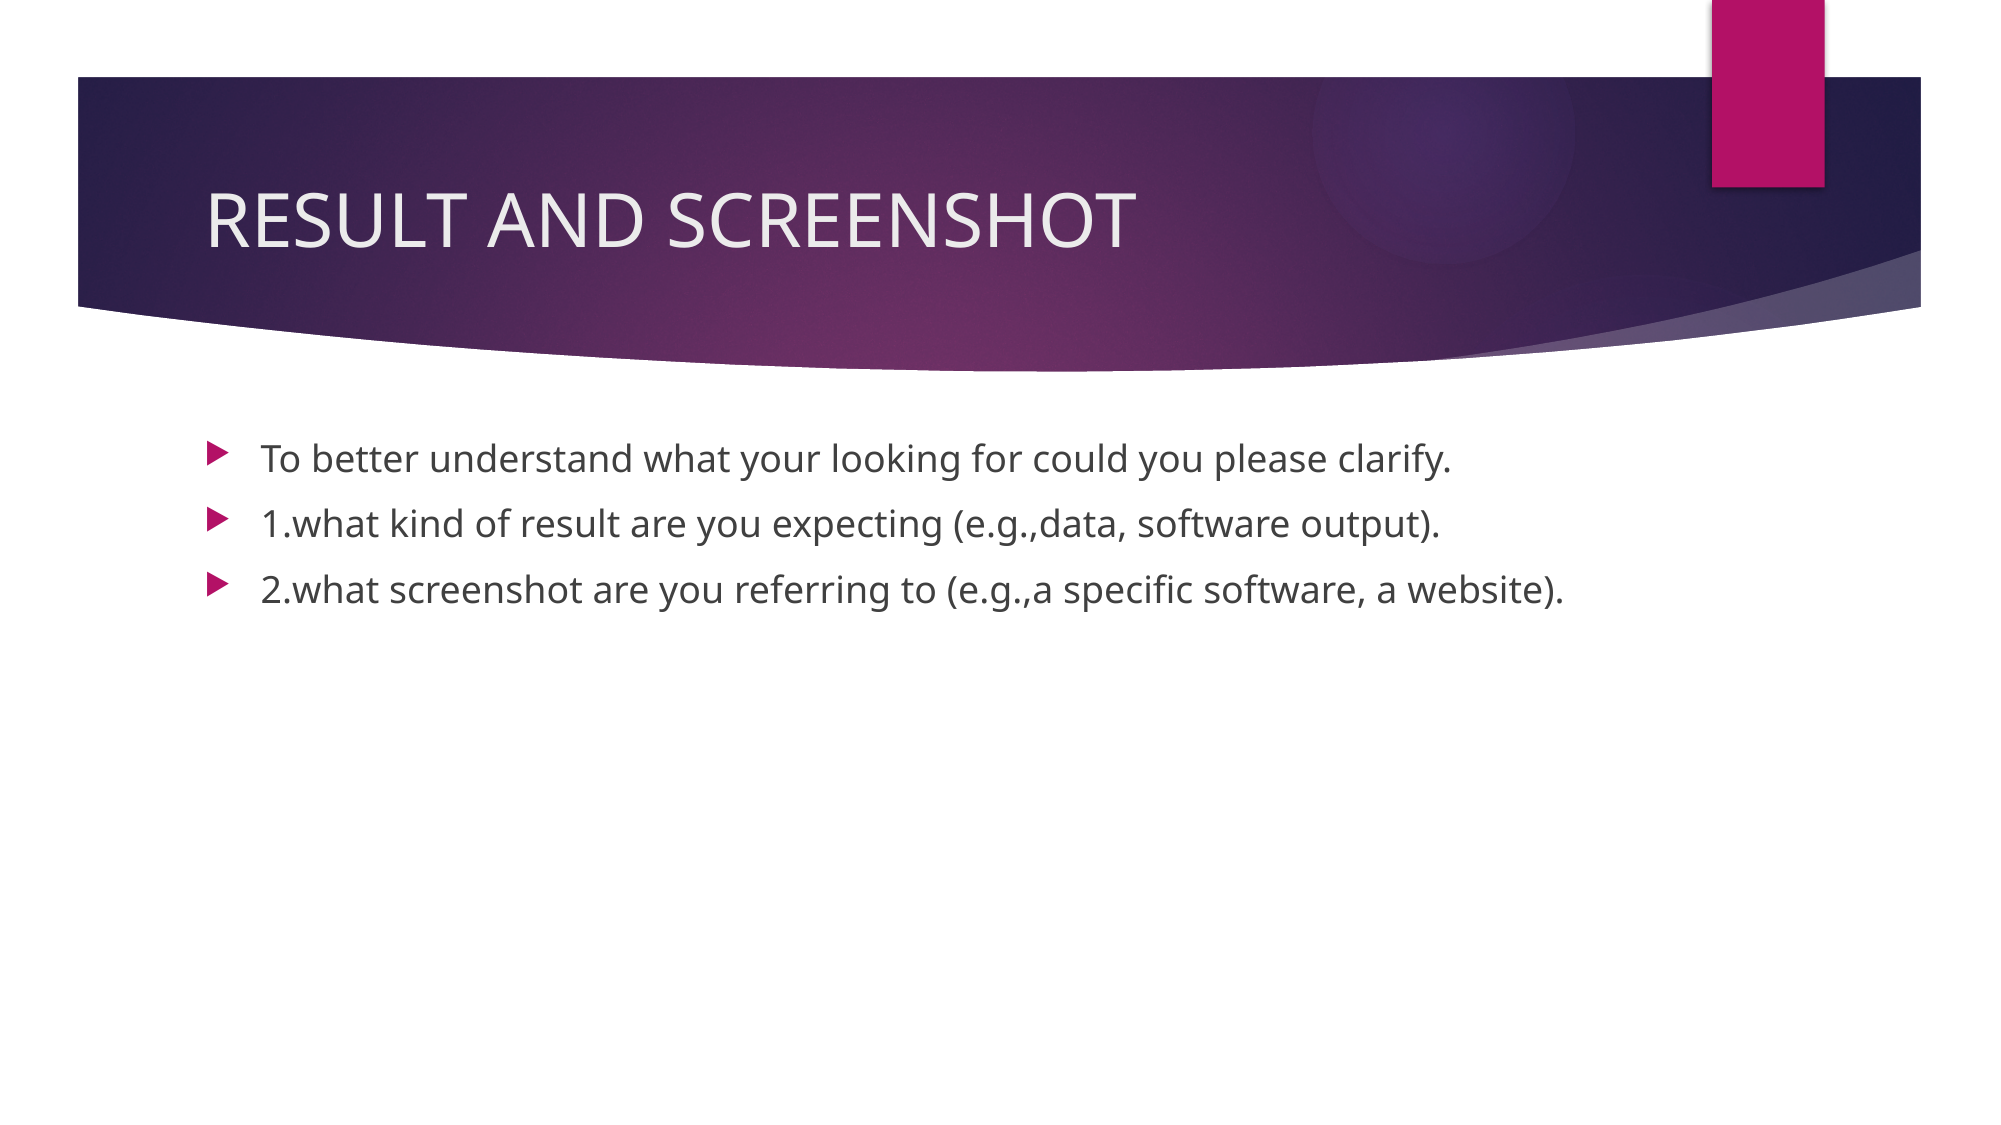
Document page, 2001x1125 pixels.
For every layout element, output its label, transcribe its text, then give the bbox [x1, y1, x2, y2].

title RESULT AND SCREENSHOT [189, 159, 1627, 276]
list To better understand what your looking for could you please clarify. 1.what kind of result are you expecting (e.g.,data, software output). 2.what screenshot are you referring to (e.g.,a specific software, a website). [189, 427, 1638, 988]
